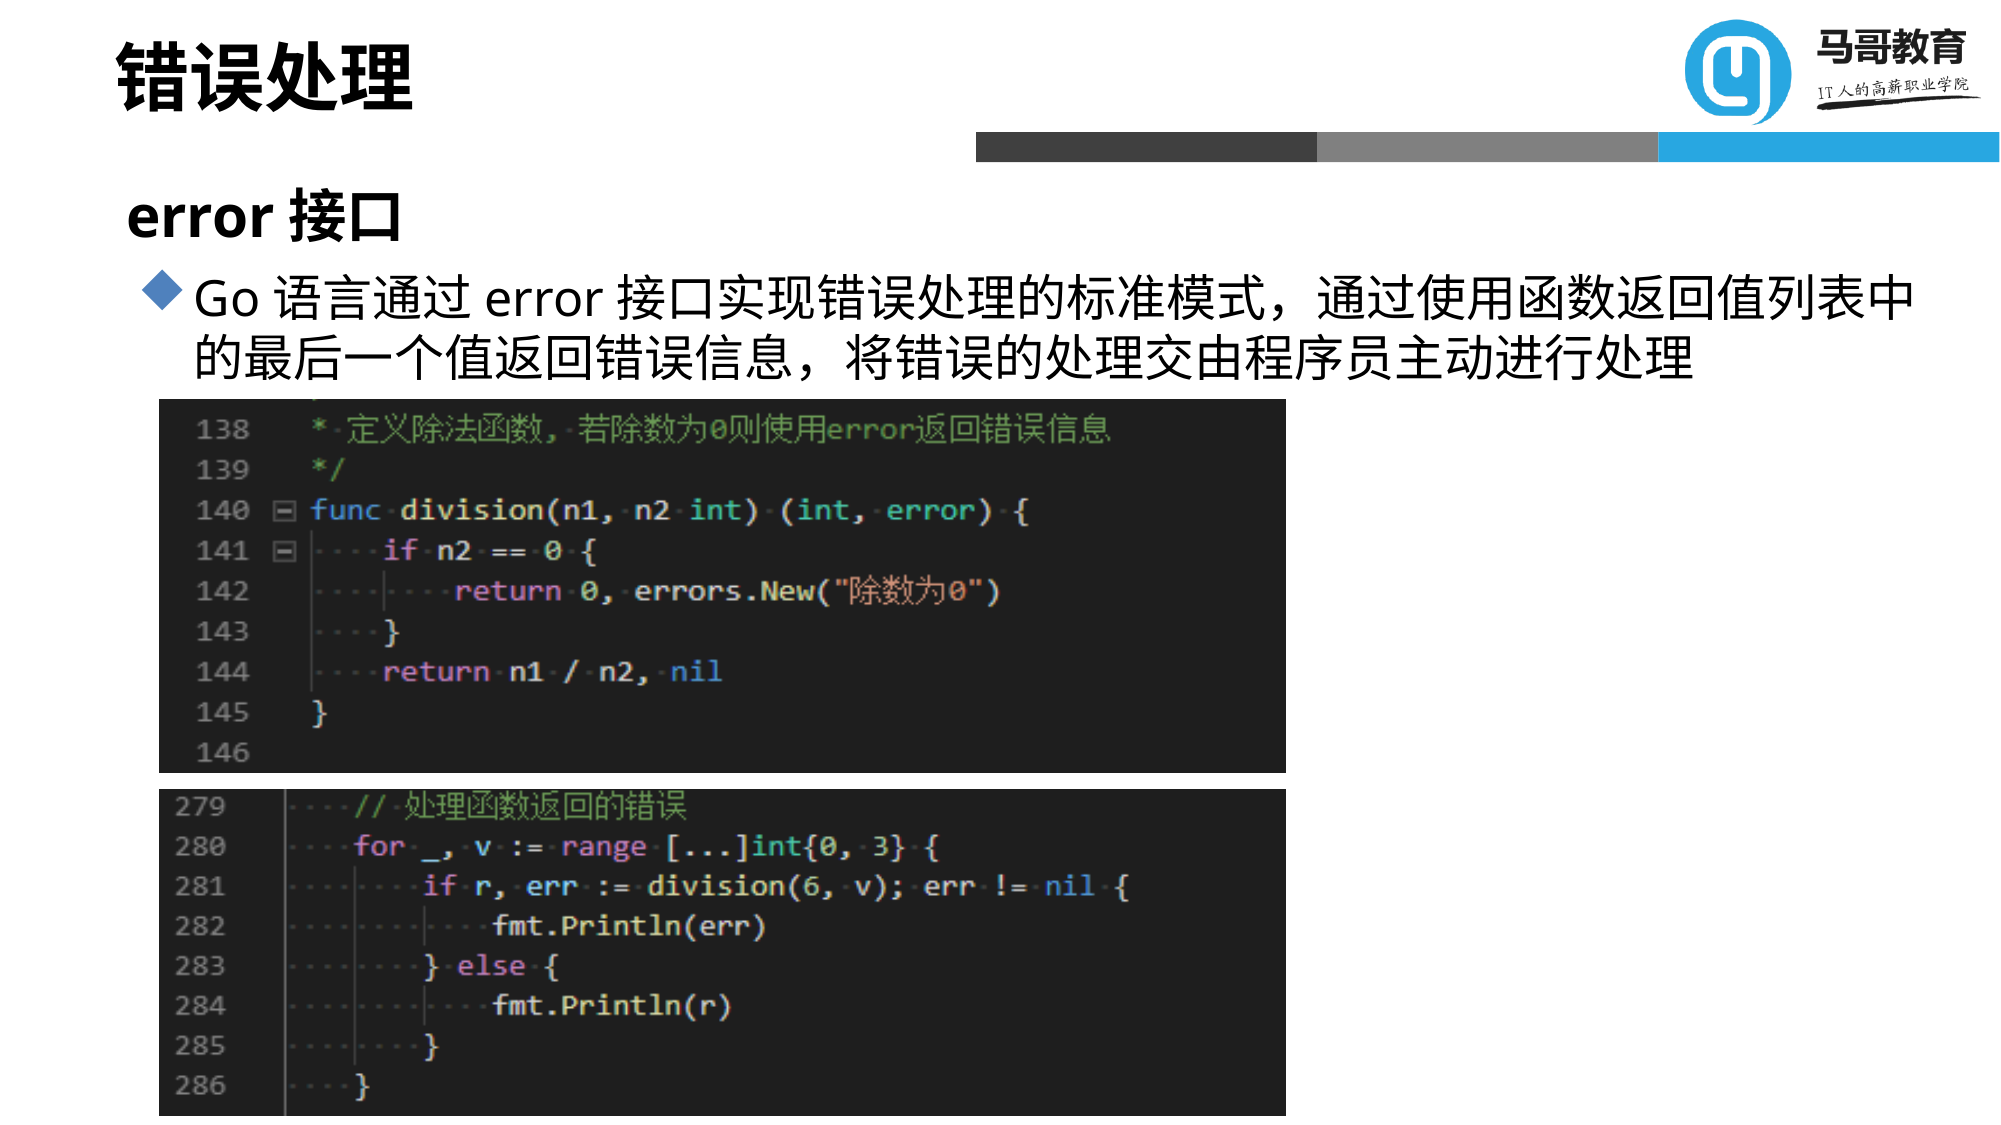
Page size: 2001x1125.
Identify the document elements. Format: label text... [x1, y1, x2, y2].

picture [1671, 0, 2001, 206]
text_box Go语言通过error接口实现错误处理的标准模式，通过使用函数返回值列表中的最后一个值返回错误信息，将错误的处理交由程序员主动进行处理 [122, 258, 1953, 490]
text_box error接口 [111, 171, 2000, 257]
picture [159, 789, 1286, 1116]
title 错误处理 [99, 27, 1274, 124]
picture [159, 399, 1286, 774]
